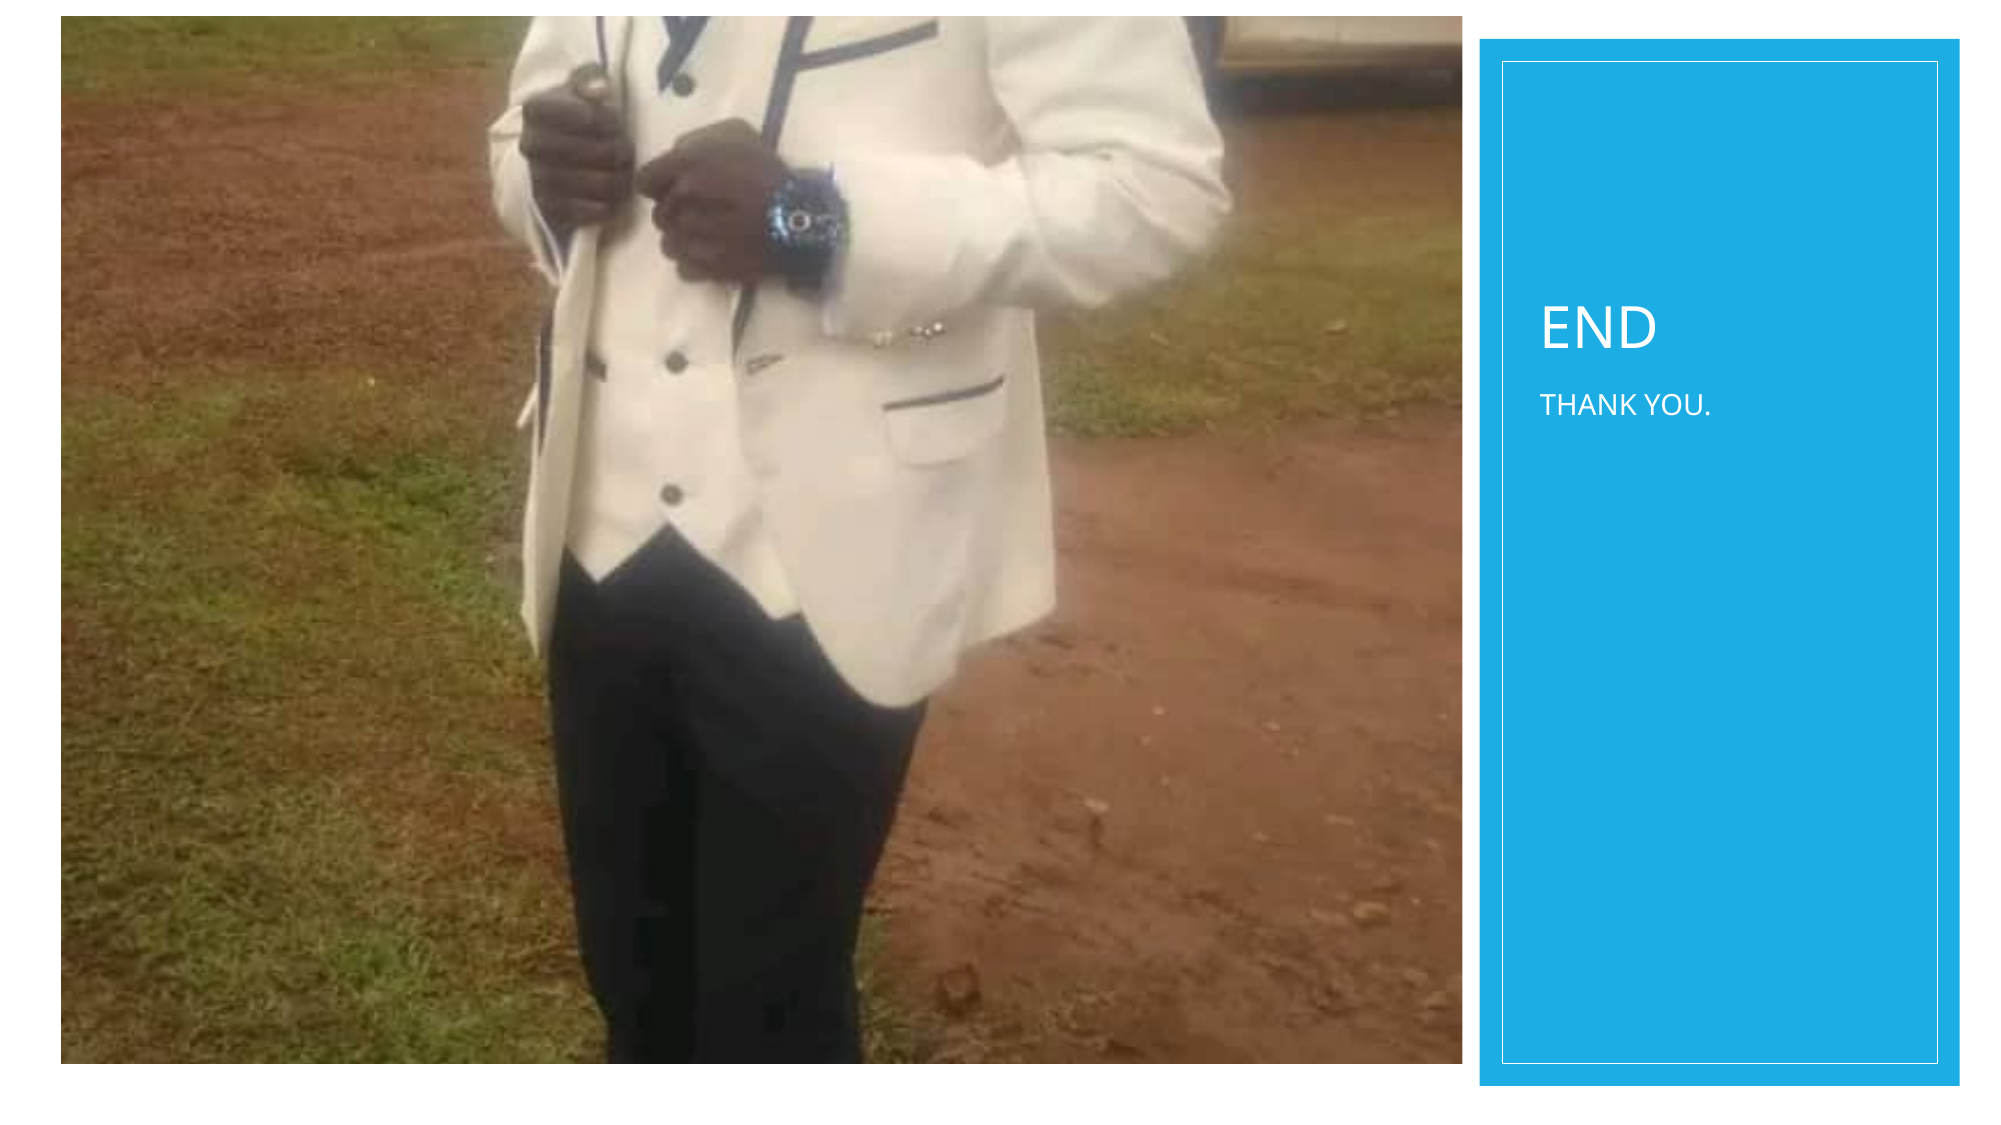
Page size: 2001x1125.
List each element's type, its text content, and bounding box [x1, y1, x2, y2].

picture [61, 16, 1463, 1064]
list THANK YOU. [1524, 375, 1924, 950]
title END [1524, 98, 1924, 369]
